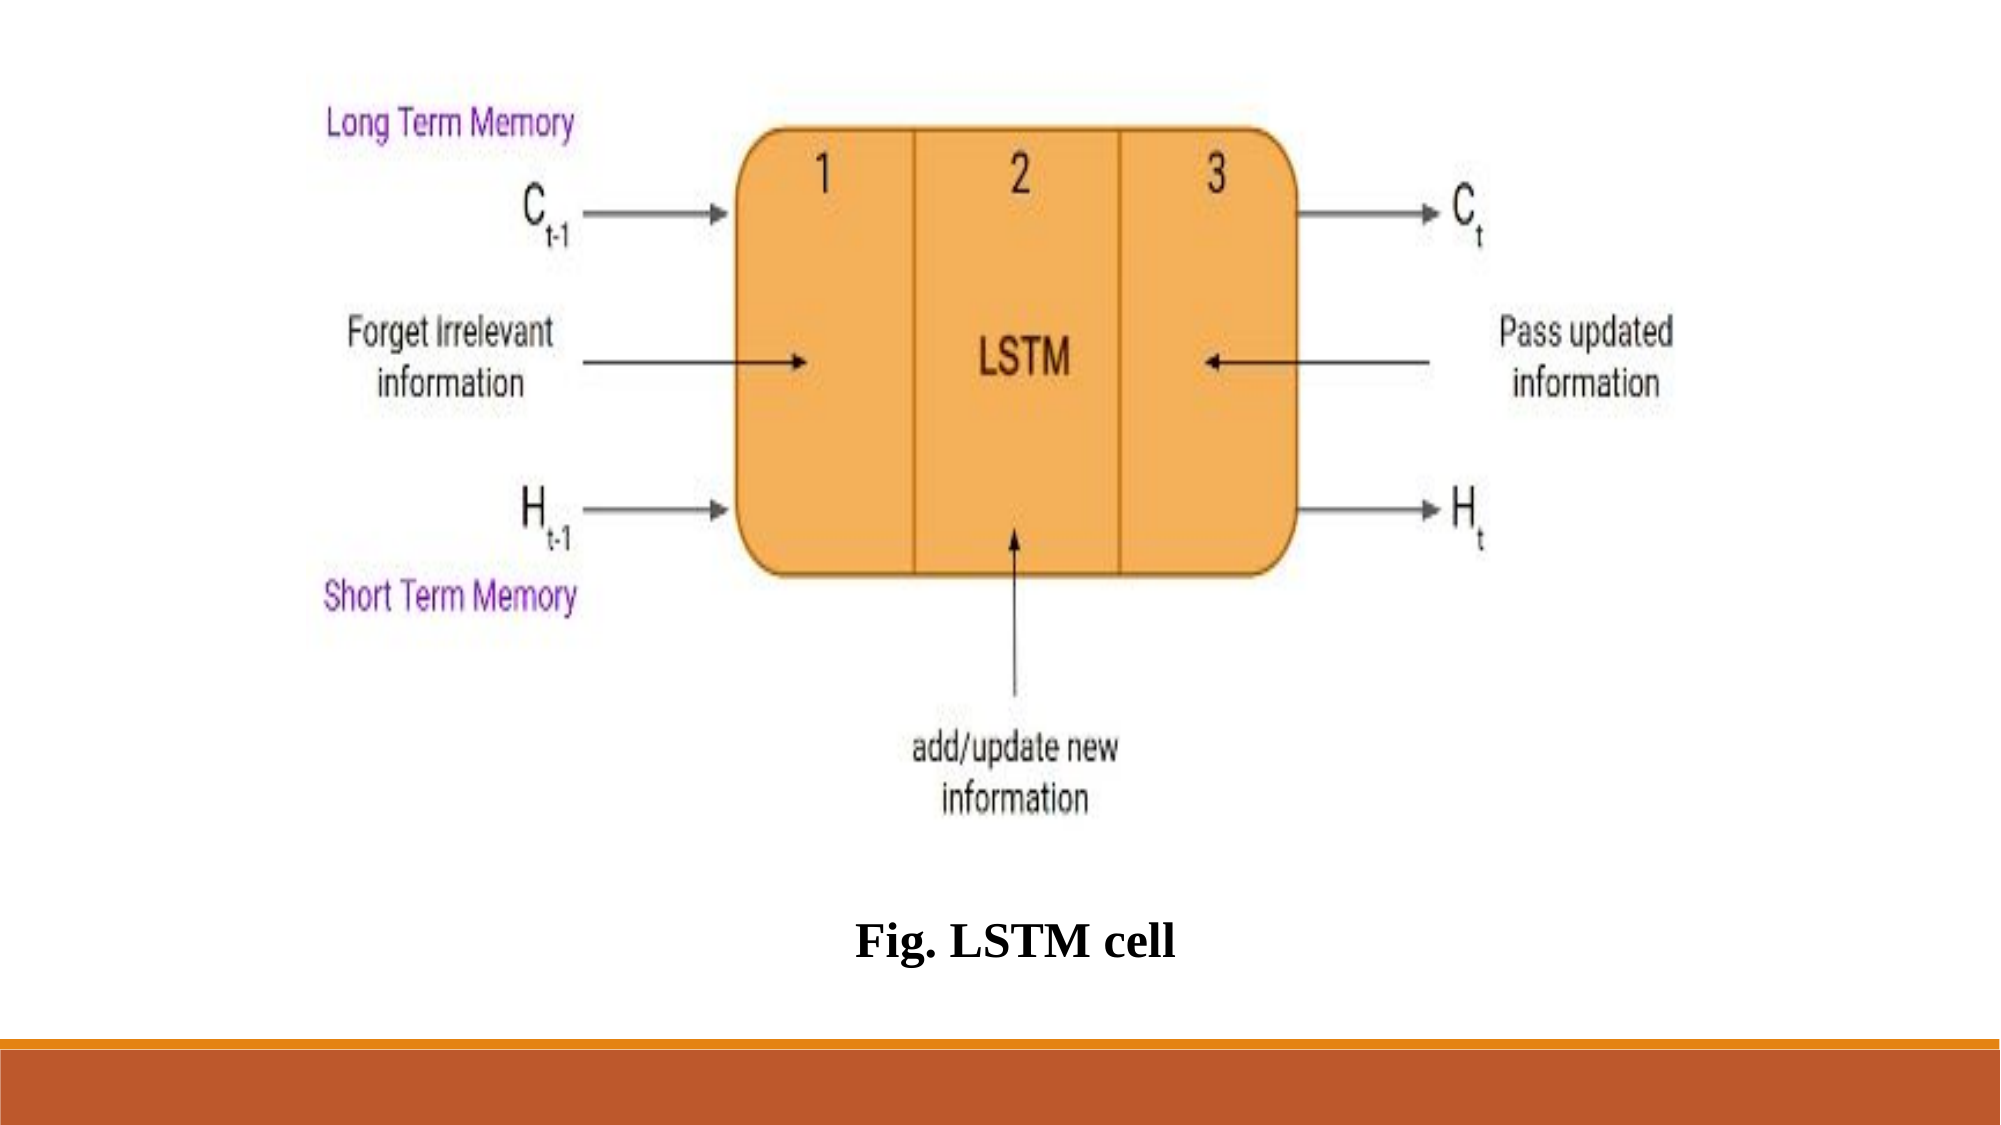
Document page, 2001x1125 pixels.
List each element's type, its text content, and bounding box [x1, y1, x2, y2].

picture [305, 19, 1695, 841]
text_box Fig. LSTM cell [840, 899, 2000, 975]
